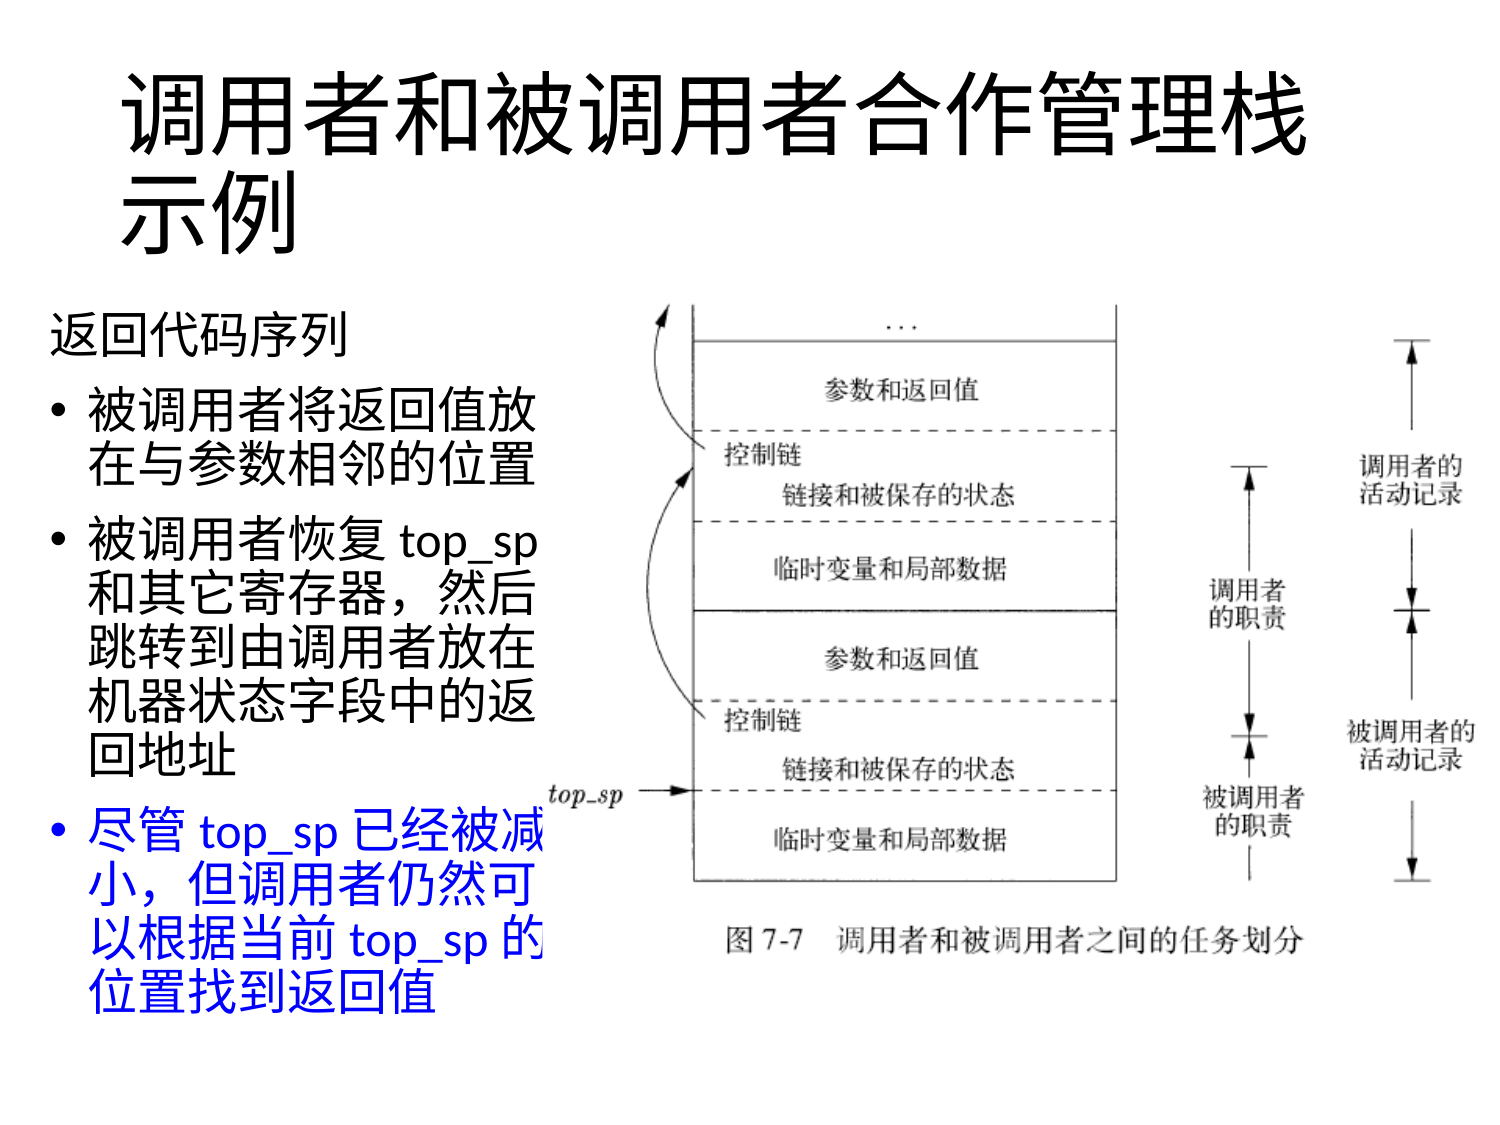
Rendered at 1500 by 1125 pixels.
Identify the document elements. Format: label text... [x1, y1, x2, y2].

list 返回代码序列 被调用者将返回值放在与参数相邻的位置 被调用者恢复top_sp和其它寄存器，然后跳转到由调用者放在机器状态字段中的返回地址 尽管top_sp已经被减小，但调用者仍然可以根据当前top_sp的位置找到返回值 [34, 303, 568, 1095]
picture [542, 277, 1481, 962]
title 调用者和被调用者合作管理栈示例 [103, 59, 1397, 278]
